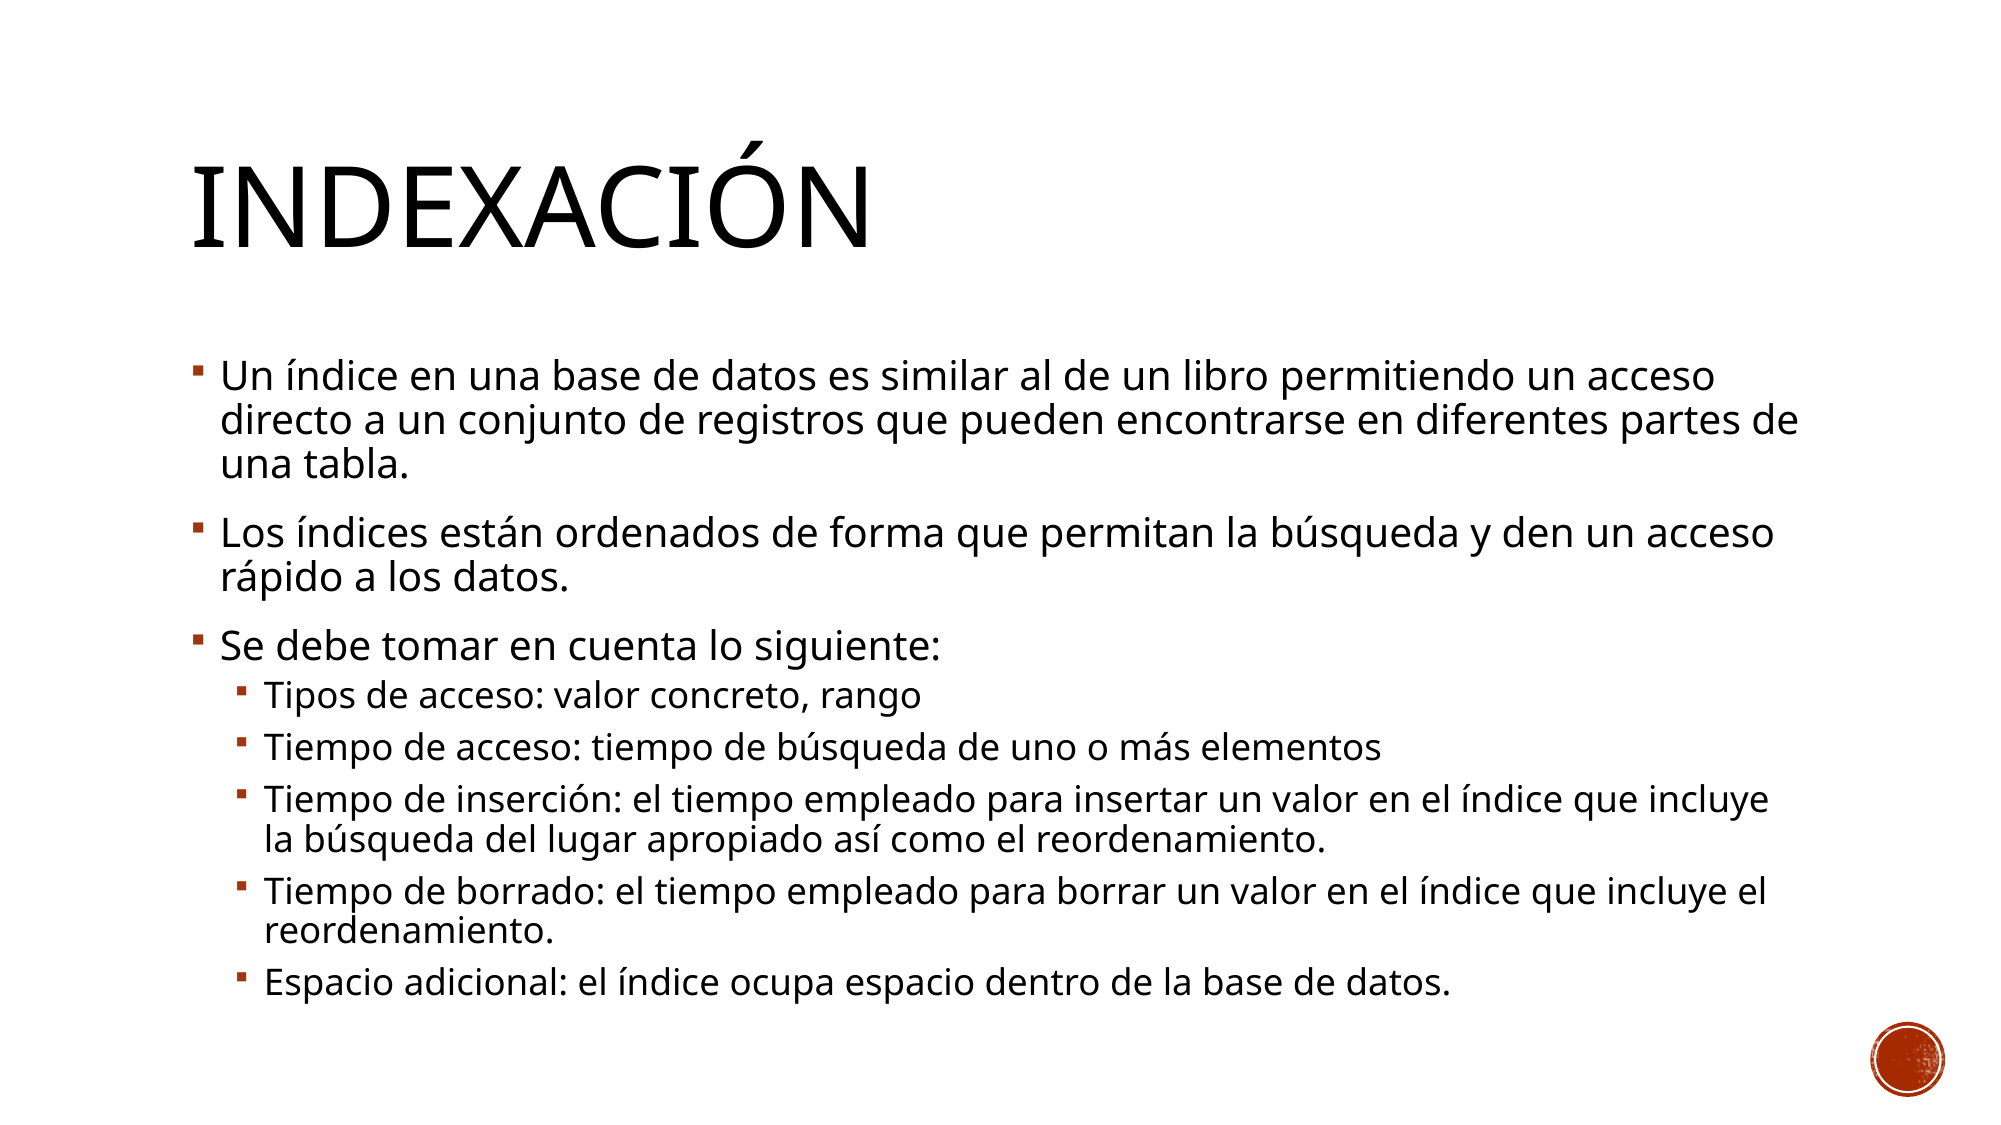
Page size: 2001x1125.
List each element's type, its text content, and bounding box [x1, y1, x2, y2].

title Indexación [175, 79, 1826, 344]
list Un índice en una base de datos es similar al de un libro permitiendo un acceso directo a un conjunto de registros que pueden encontrarse en diferentes partes de una tabla. Los índices están ordenados de forma que permitan la búsqueda y den un acceso rápido a los datos. Se debe tomar en cuenta lo siguiente: Tipos de acceso: valor concreto, rango Tiempo de acceso: tiempo de búsqueda de uno o más elementos Tiempo de inserción: el tiempo empleado para insertar un valor en el índice que incluye la búsqueda del lugar apropiado así como el reordenamiento. Tiempo de borrado: el tiempo empleado para borrar un valor en el índice que incluye el reordenamiento. Espacio adicional: el índice ocupa espacio dentro de la base de datos. [175, 348, 1826, 1013]
